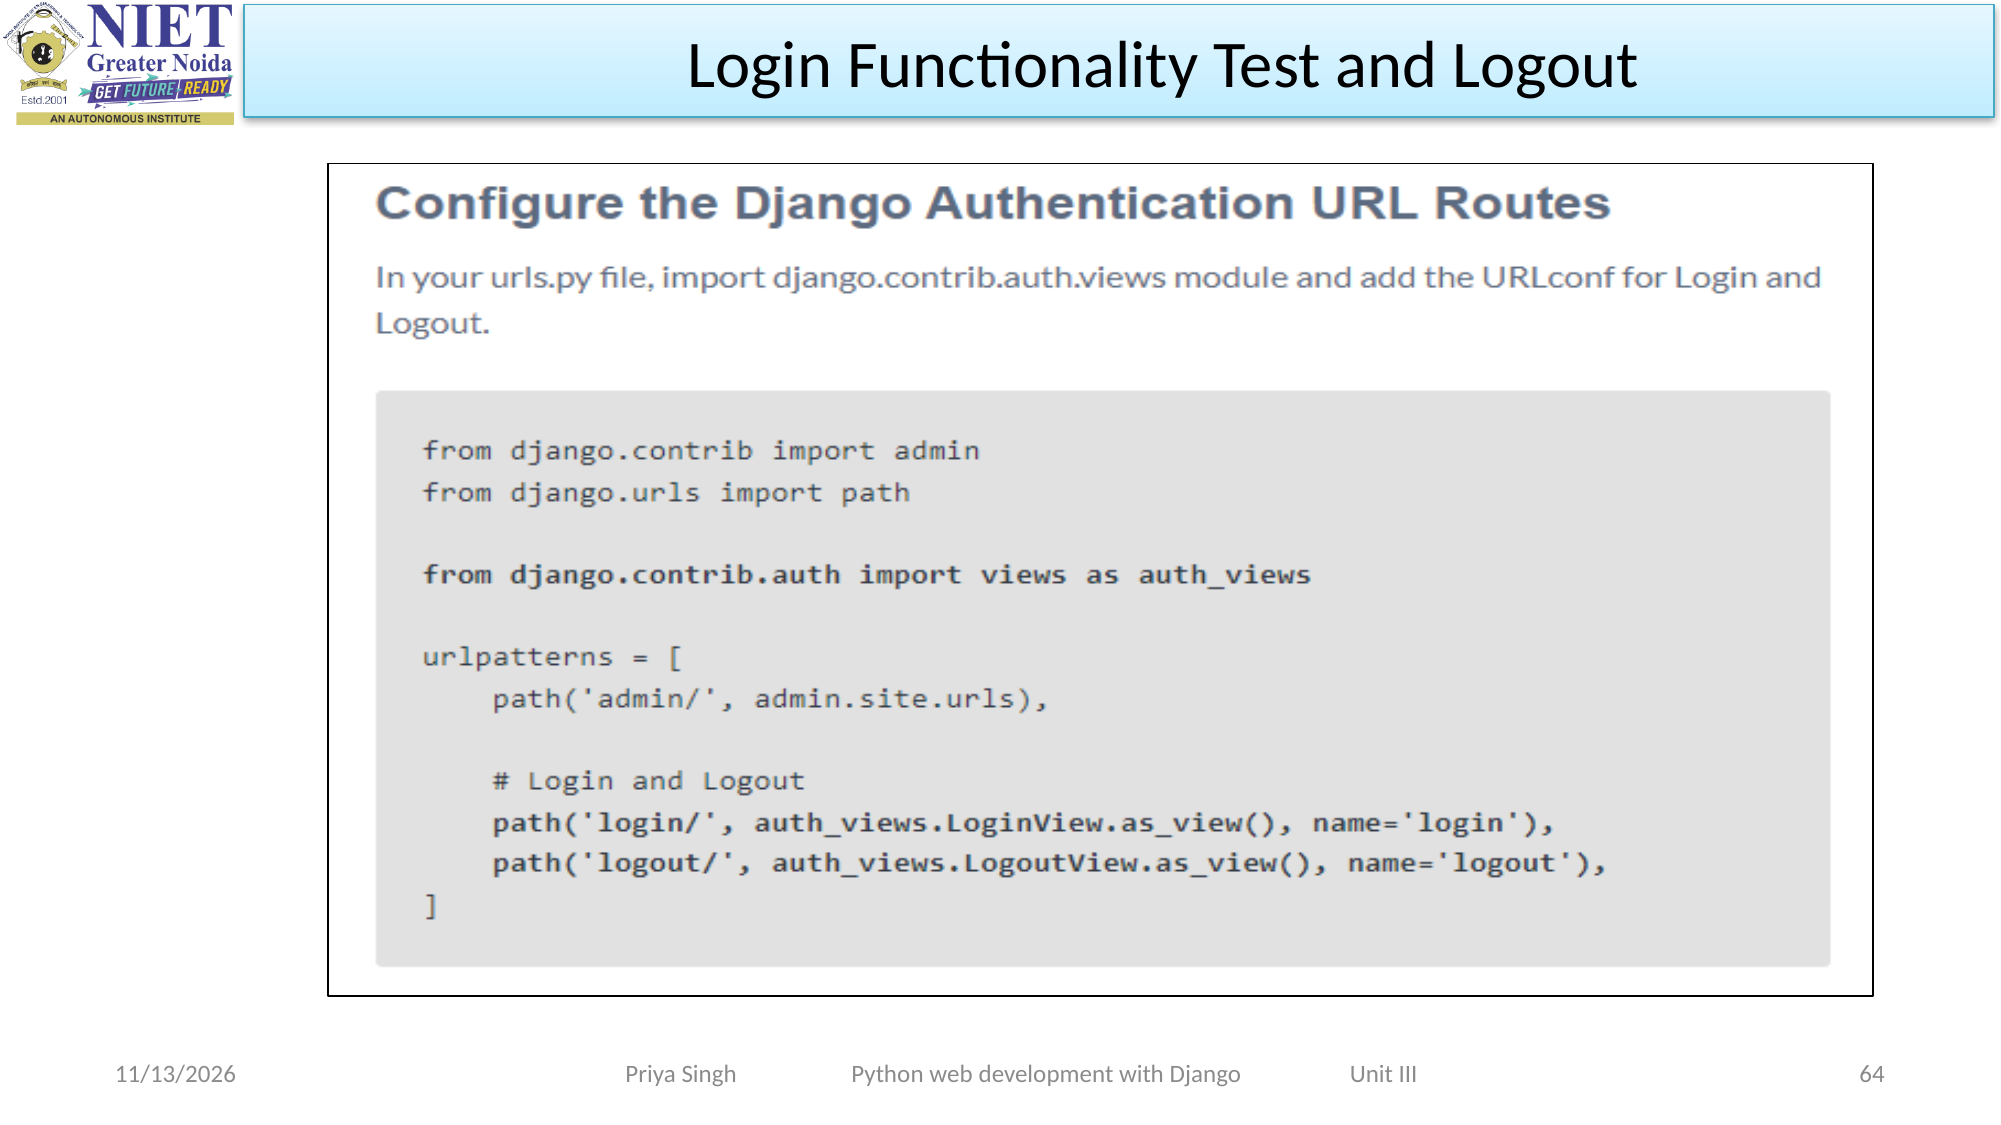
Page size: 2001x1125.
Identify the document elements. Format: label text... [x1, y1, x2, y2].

picture [3, 2, 234, 125]
picture [328, 163, 1873, 996]
text_box Login Functionality Test and Logout [243, 4, 1995, 118]
slide_number 64 [1433, 1042, 1900, 1103]
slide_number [99, 1042, 567, 1103]
footer Priya Singh Python web development with Django Unit III [610, 1042, 1433, 1103]
